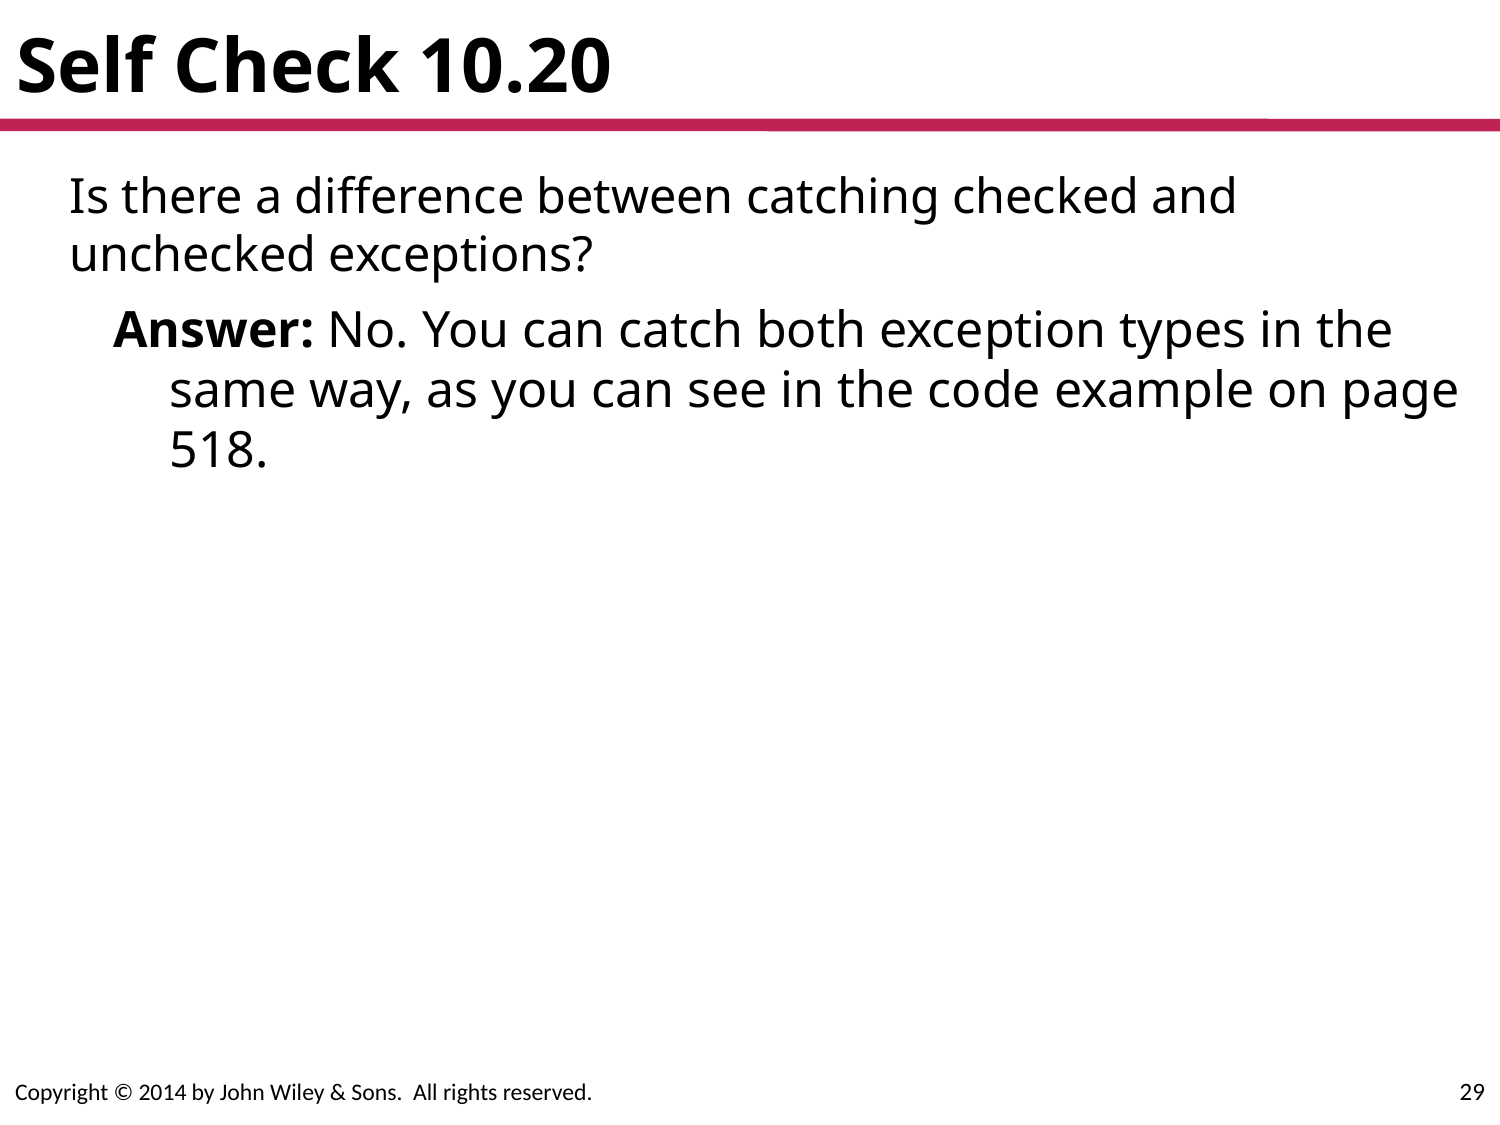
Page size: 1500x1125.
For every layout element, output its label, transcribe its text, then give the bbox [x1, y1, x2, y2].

list Answer: No. You can catch both exception types in the same way, as you can see in the code example on page 518. [98, 290, 1499, 645]
list Is there a difference between catching checked and unchecked exceptions? [0, 157, 1499, 290]
title Self Check 10.20 [1, 0, 1500, 125]
